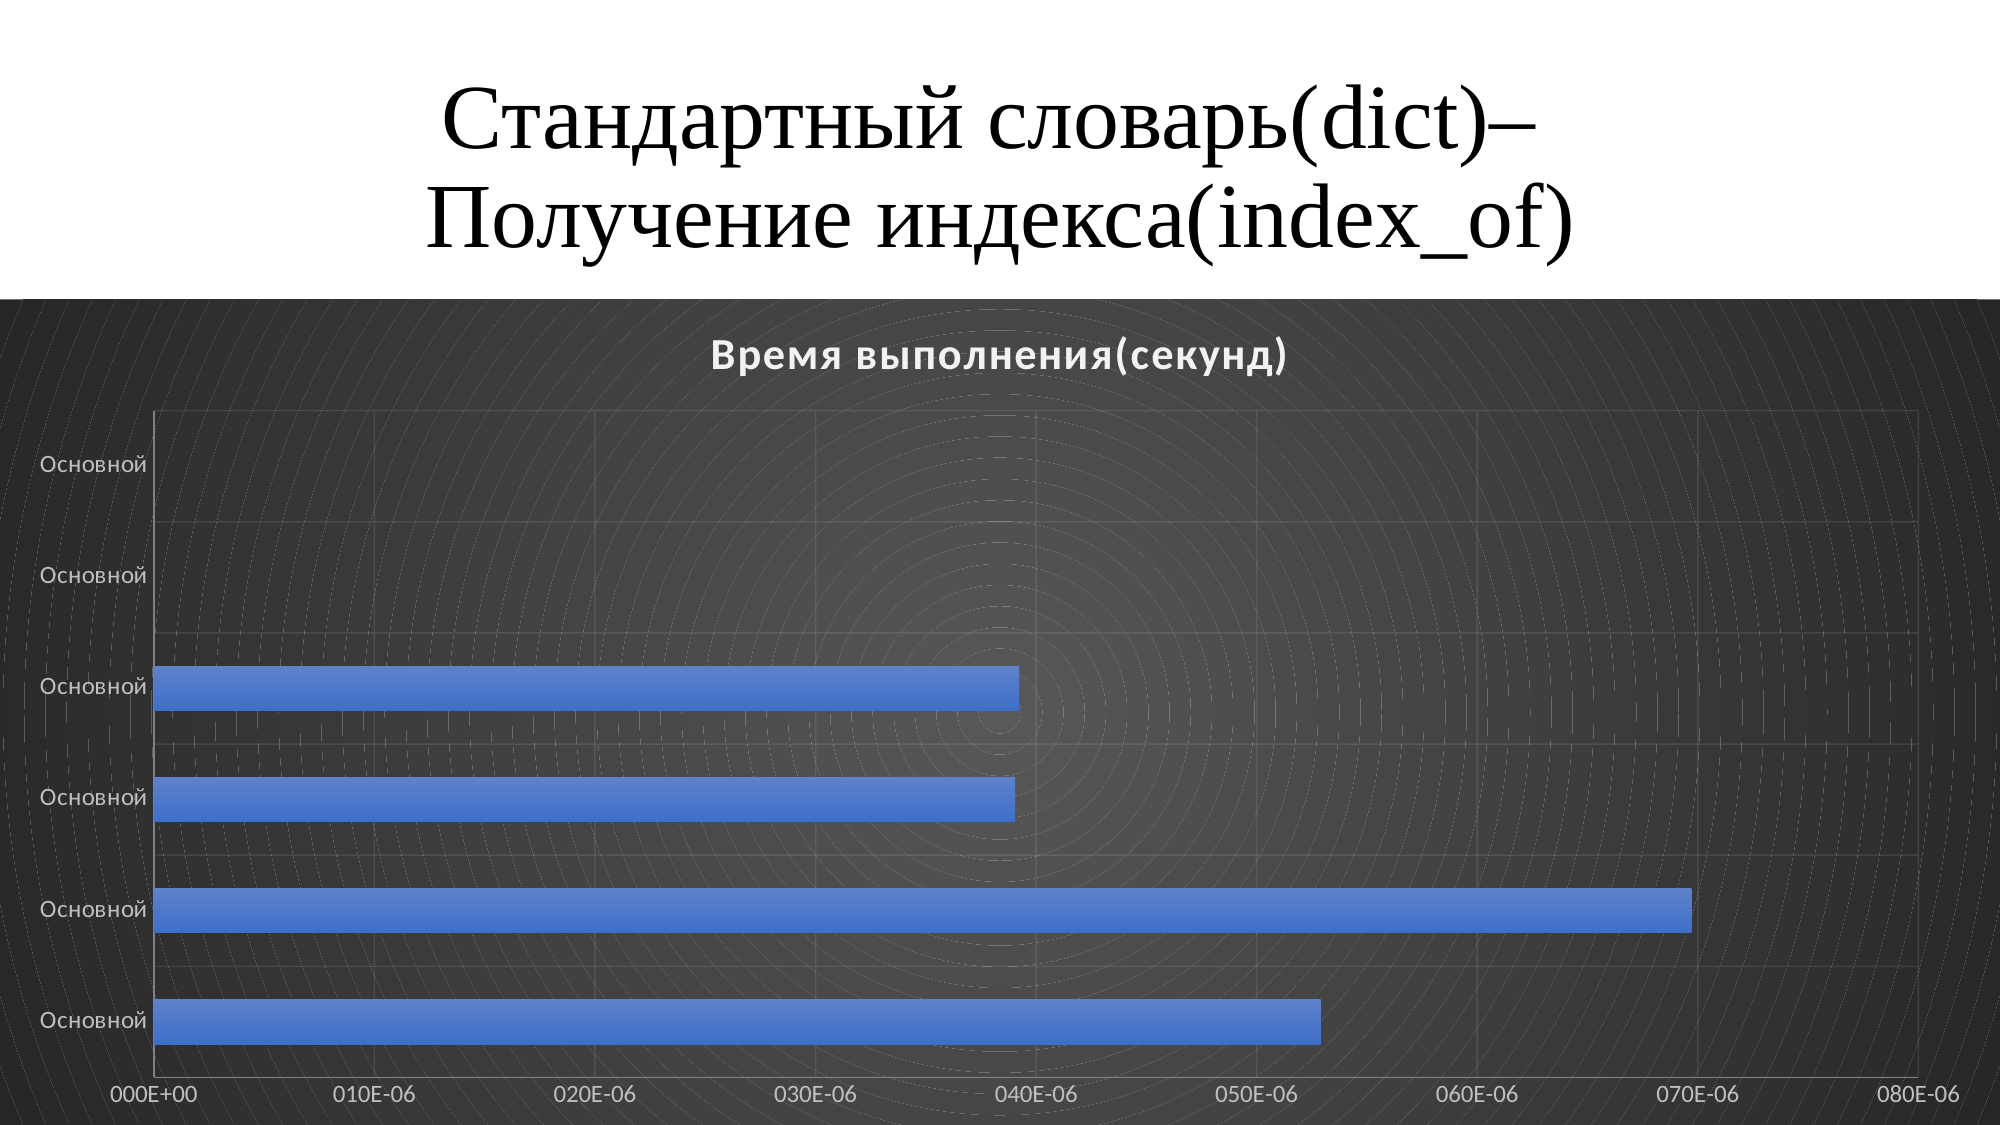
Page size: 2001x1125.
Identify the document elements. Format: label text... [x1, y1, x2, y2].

chart [0, 299, 2000, 1125]
title Стандартный словарь(dict)– Получение индекса(index_of) [137, 59, 1863, 278]
